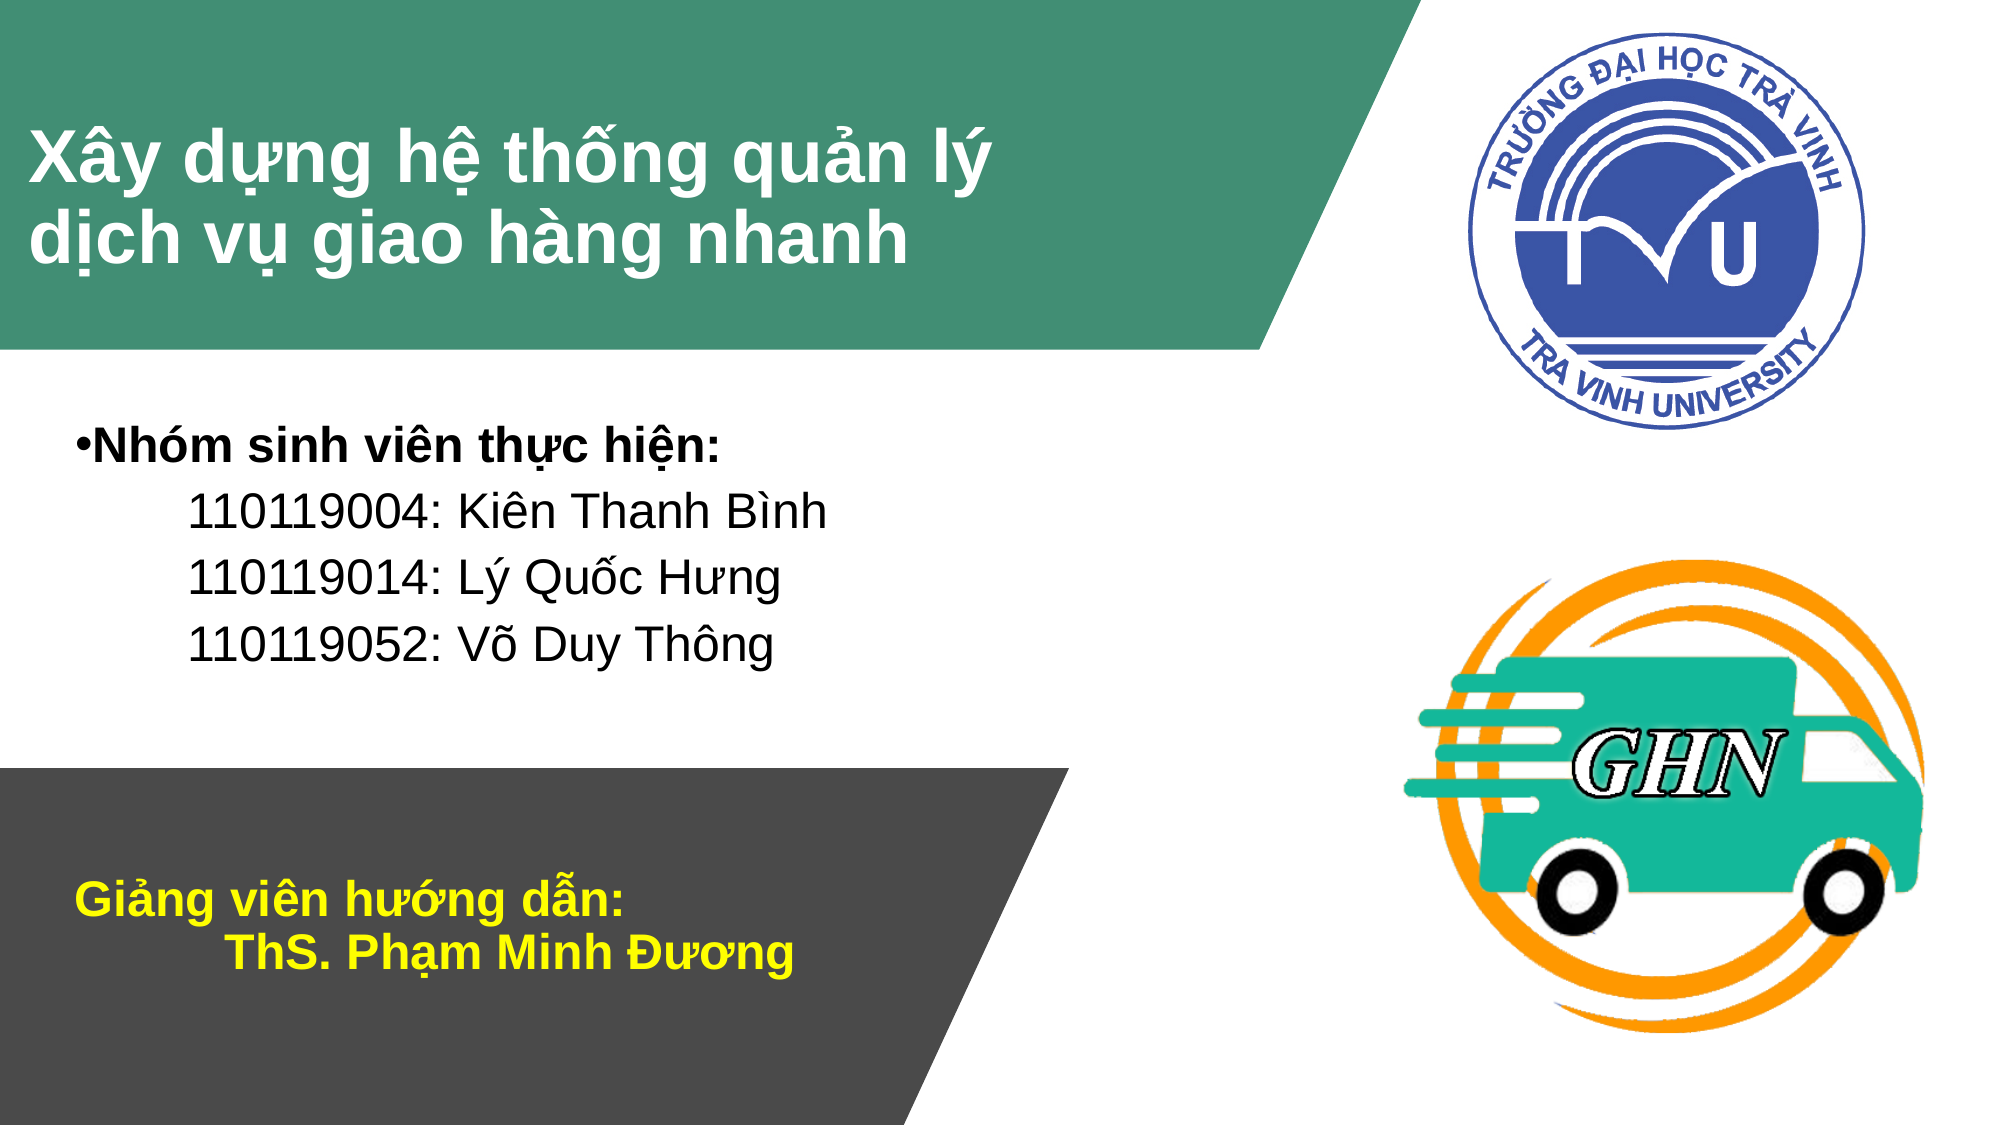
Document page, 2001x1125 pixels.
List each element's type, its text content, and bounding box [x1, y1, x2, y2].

text_box [0, 0, 1423, 351]
title Xây dựng hệ thống quản lý dịch vụ giao hàng nhanh [13, 26, 1290, 288]
picture [1323, 0, 2000, 1125]
text_box [0, 767, 1071, 1125]
text_box Giảng viên hướng dẫn: ThS. Phạm Minh Đương [59, 865, 841, 989]
subtitle Nhóm sinh viên thực hiện: 110119004: Kiên Thanh Bình 110119014: Lý Quốc Hưng 110119052: Võ Duy Thông [59, 411, 973, 697]
